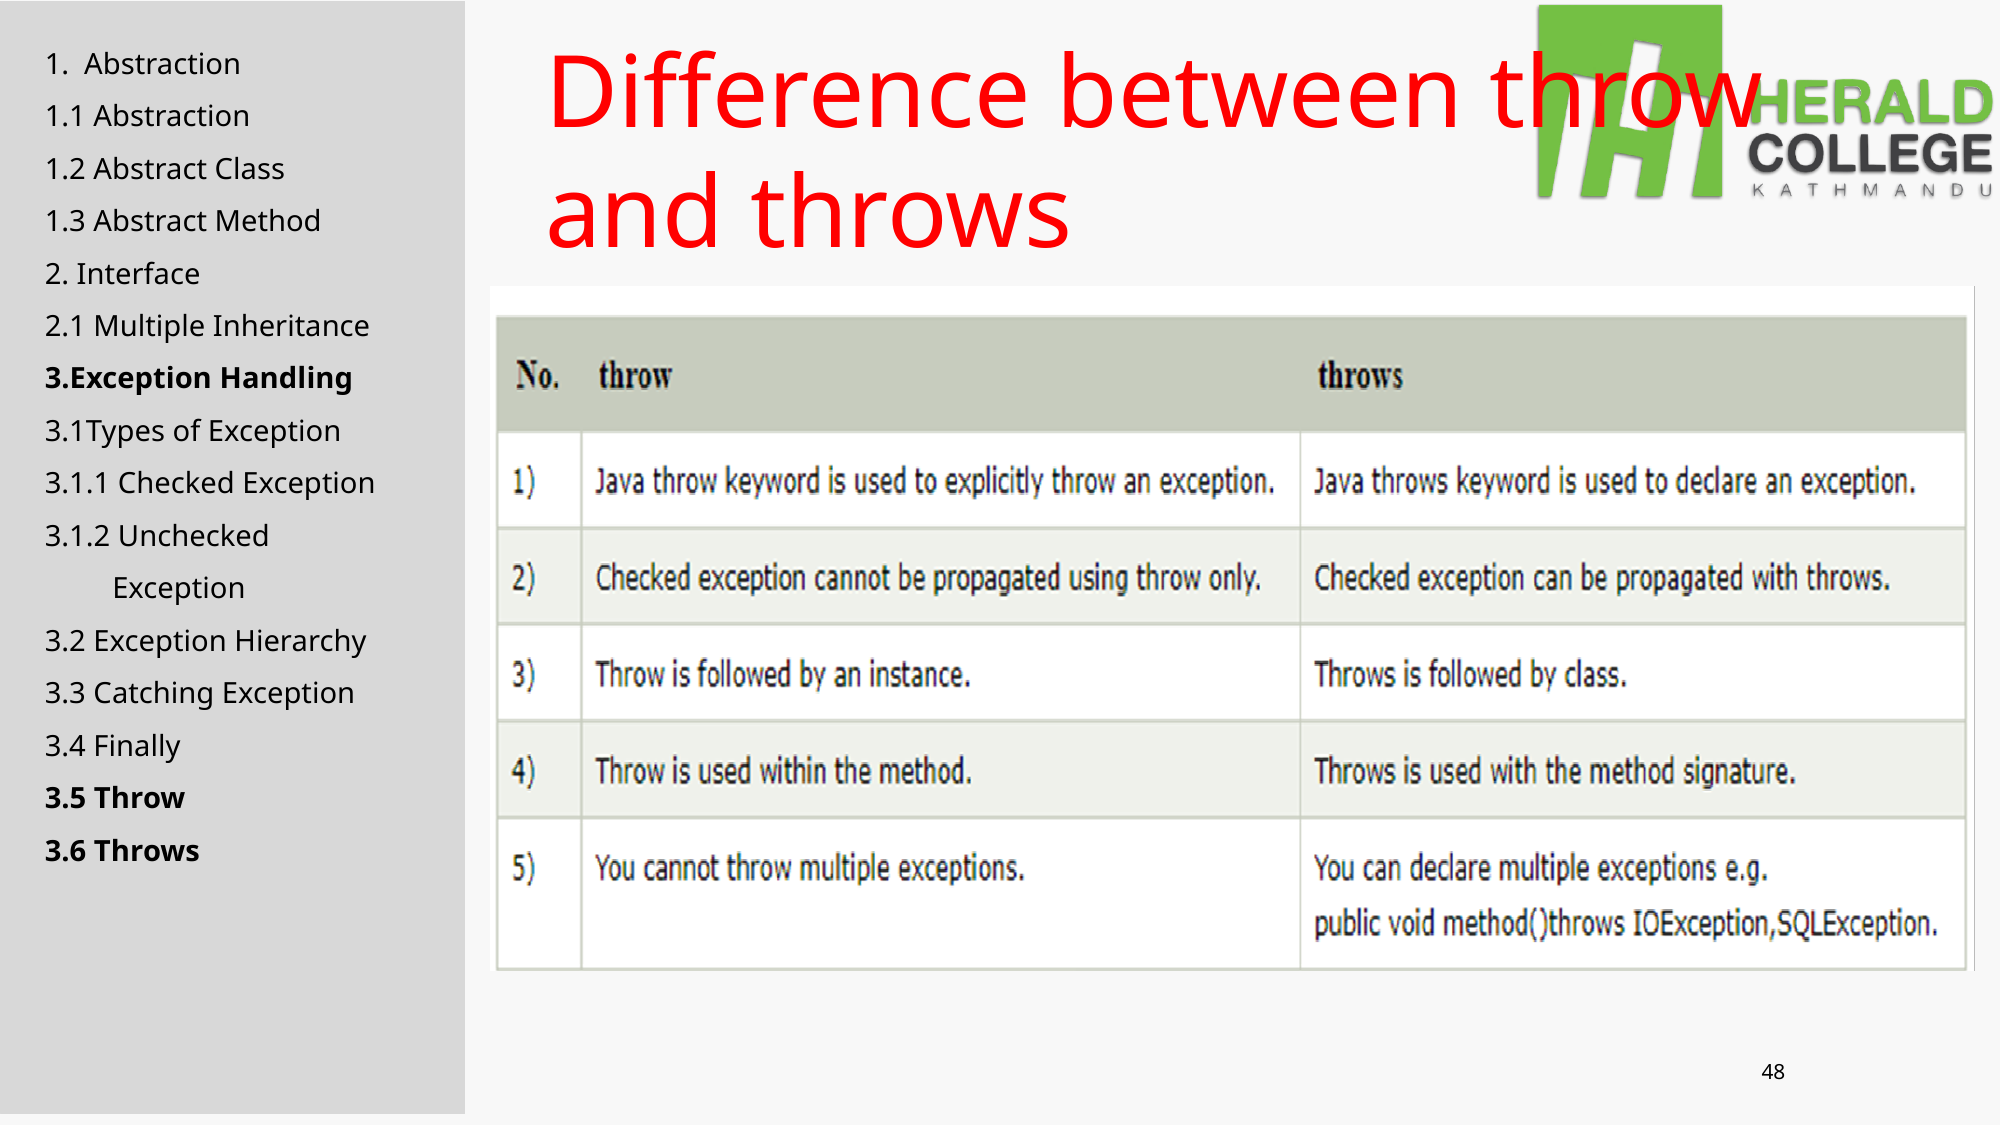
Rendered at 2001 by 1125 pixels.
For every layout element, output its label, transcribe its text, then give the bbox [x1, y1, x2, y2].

text_box Difference between throw and throws [530, 12, 1975, 261]
text_box [0, 1, 465, 1114]
picture [489, 0, 2001, 973]
text_box 1. Abstraction 1.1 Abstraction 1.2 Abstract Class 1.3 Abstract Method 2. Interface 2.1 Multiple Inheritance 3.Exception Handling 3.1Types of Exception 3.1.1 Checked Exception 3.1.2 Unchecked Exception 3.2 Exception Hierarchy 3.3 Catching Exception 3.4 Finally 3.5 Throw 3.6 Throws [29, 12, 436, 1103]
slide_number ‹#› [1612, 1057, 1801, 1088]
